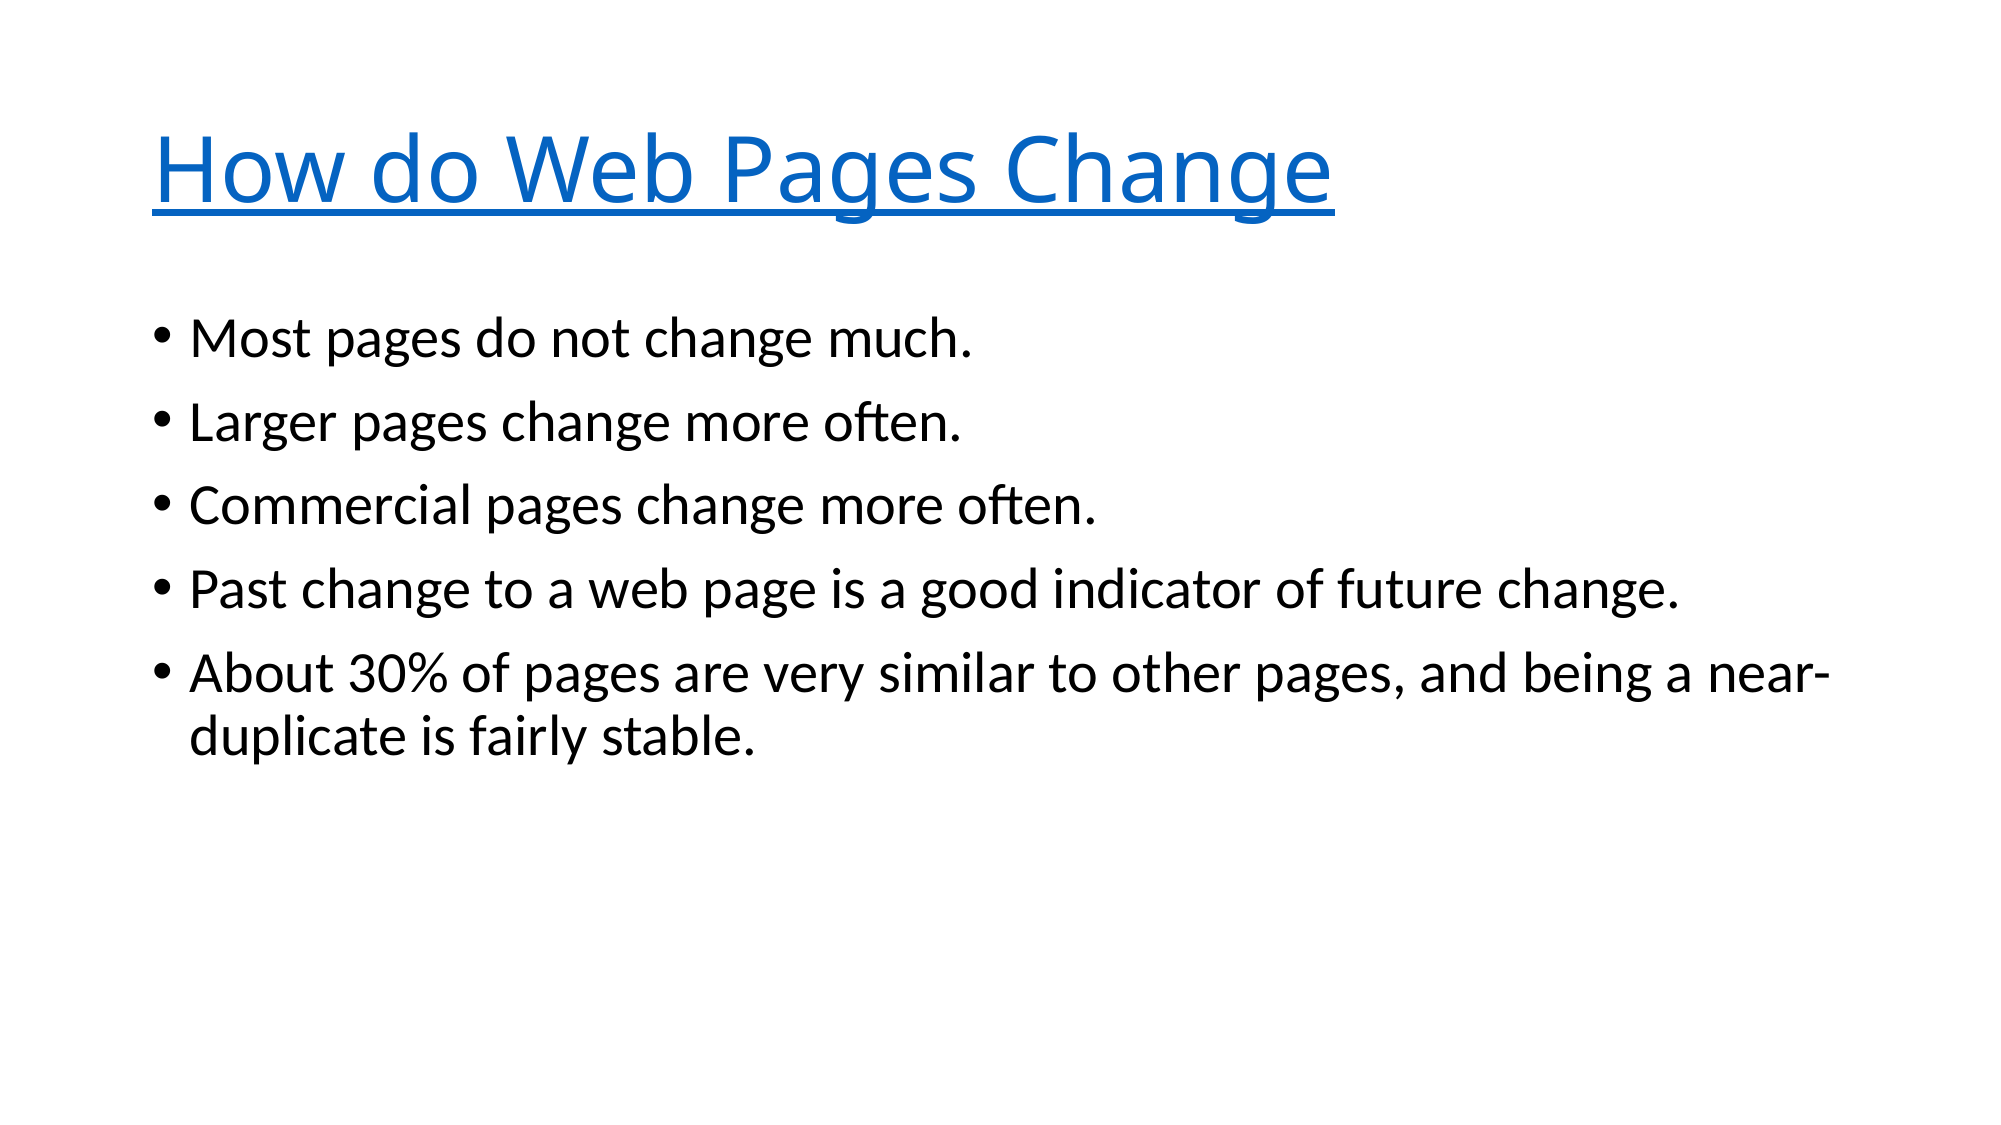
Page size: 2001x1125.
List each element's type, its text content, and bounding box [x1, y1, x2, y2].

title How do Web Pages Change [137, 59, 1863, 278]
list Most pages do not change much. Larger pages change more often. Commercial pages change more often. Past change to a web page is a good indicator of future change. About 30% of pages are very similar to other pages, and being a near-duplicate is fairly stable. [137, 299, 1863, 1014]
